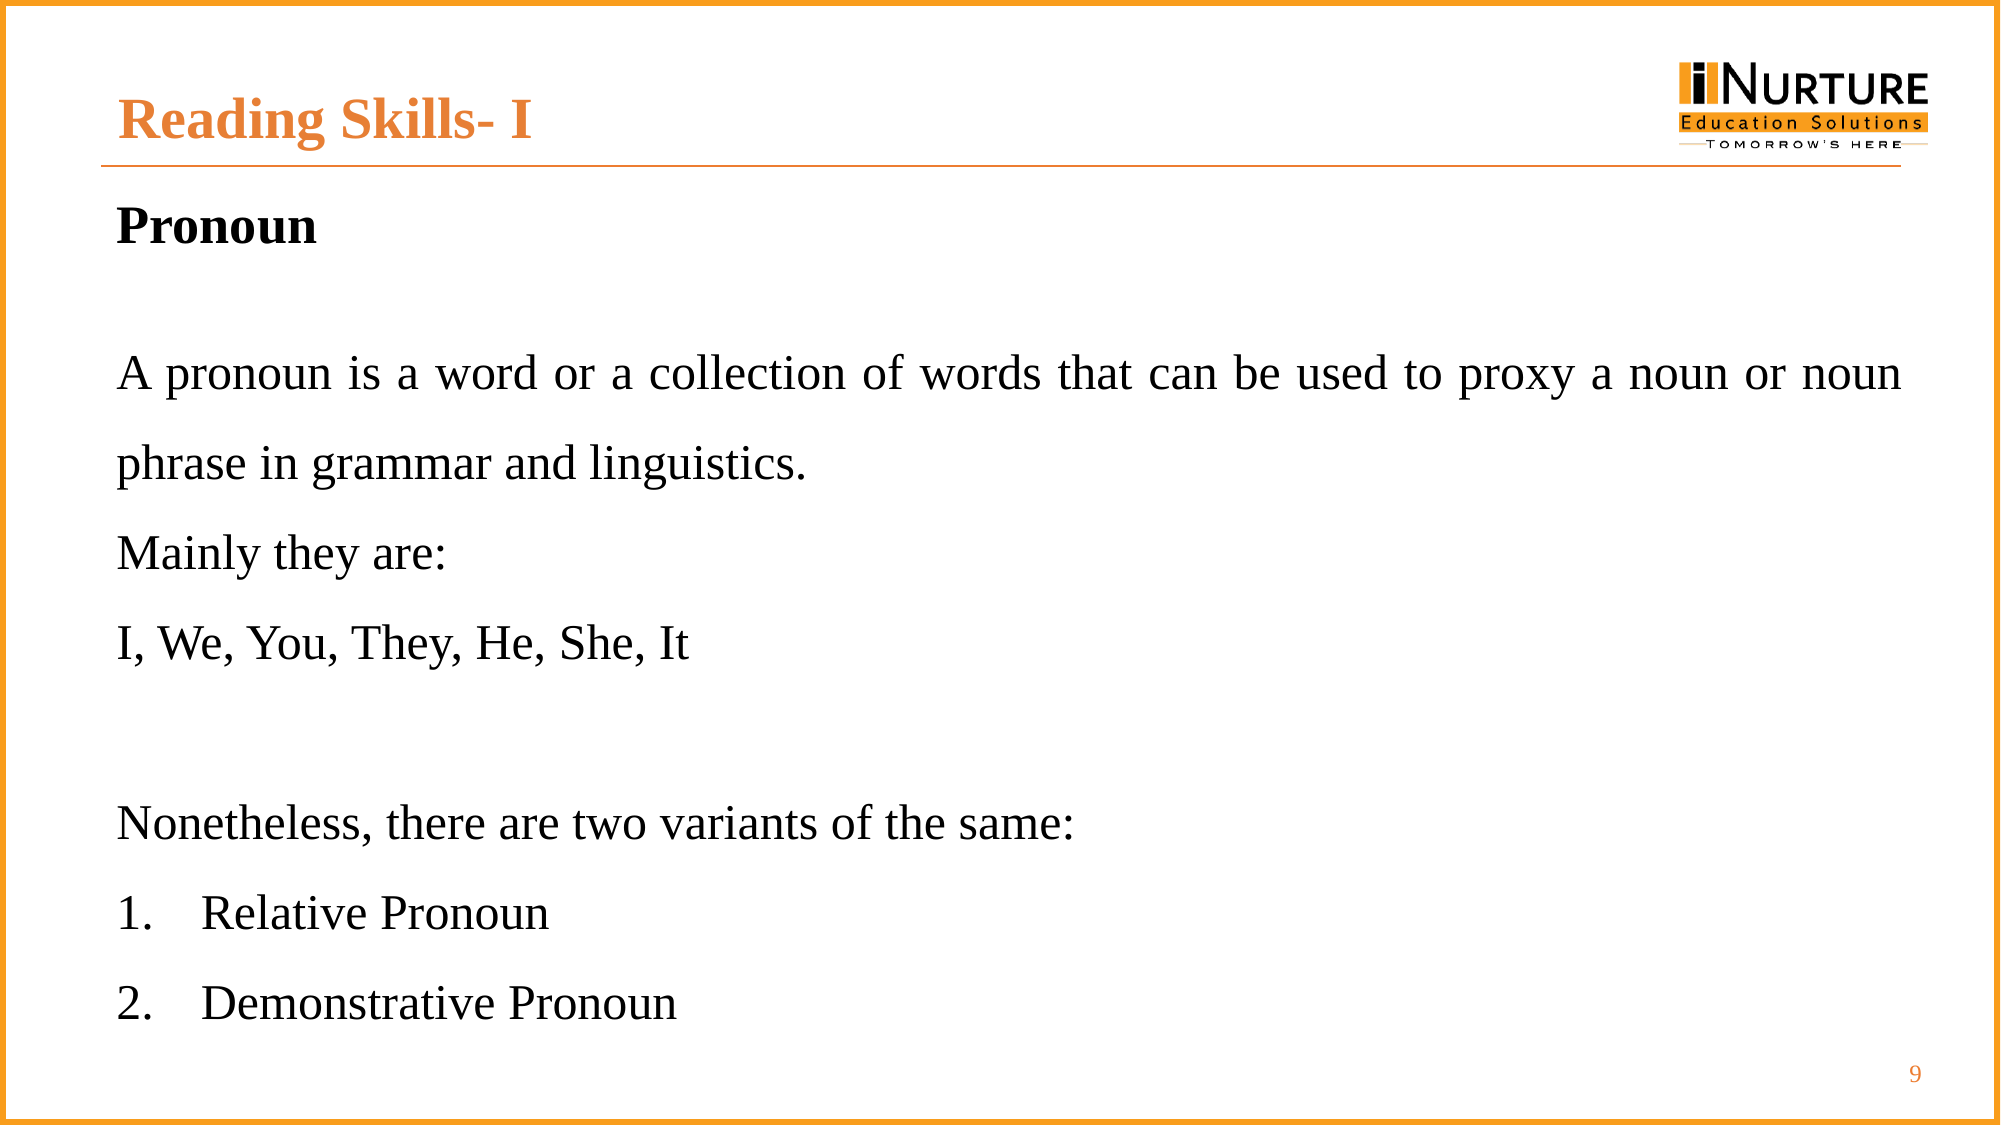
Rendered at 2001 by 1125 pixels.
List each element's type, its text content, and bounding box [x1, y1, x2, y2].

text_box Reading Skills- I [101, 72, 1513, 158]
slide_number ‹#› [1338, 1042, 1937, 1103]
picture [1659, 41, 1953, 167]
text_box Pronoun [101, 182, 1081, 263]
text_box A pronoun is a word or a collection of words that can be used to proxy a noun or noun phrase in grammar and linguistics. Mainly they are: I, We, You, They, He, She, It Nonetheless, there are two variants of the same: Relative Pronoun Demonstrative Pronoun [101, 302, 1918, 1038]
